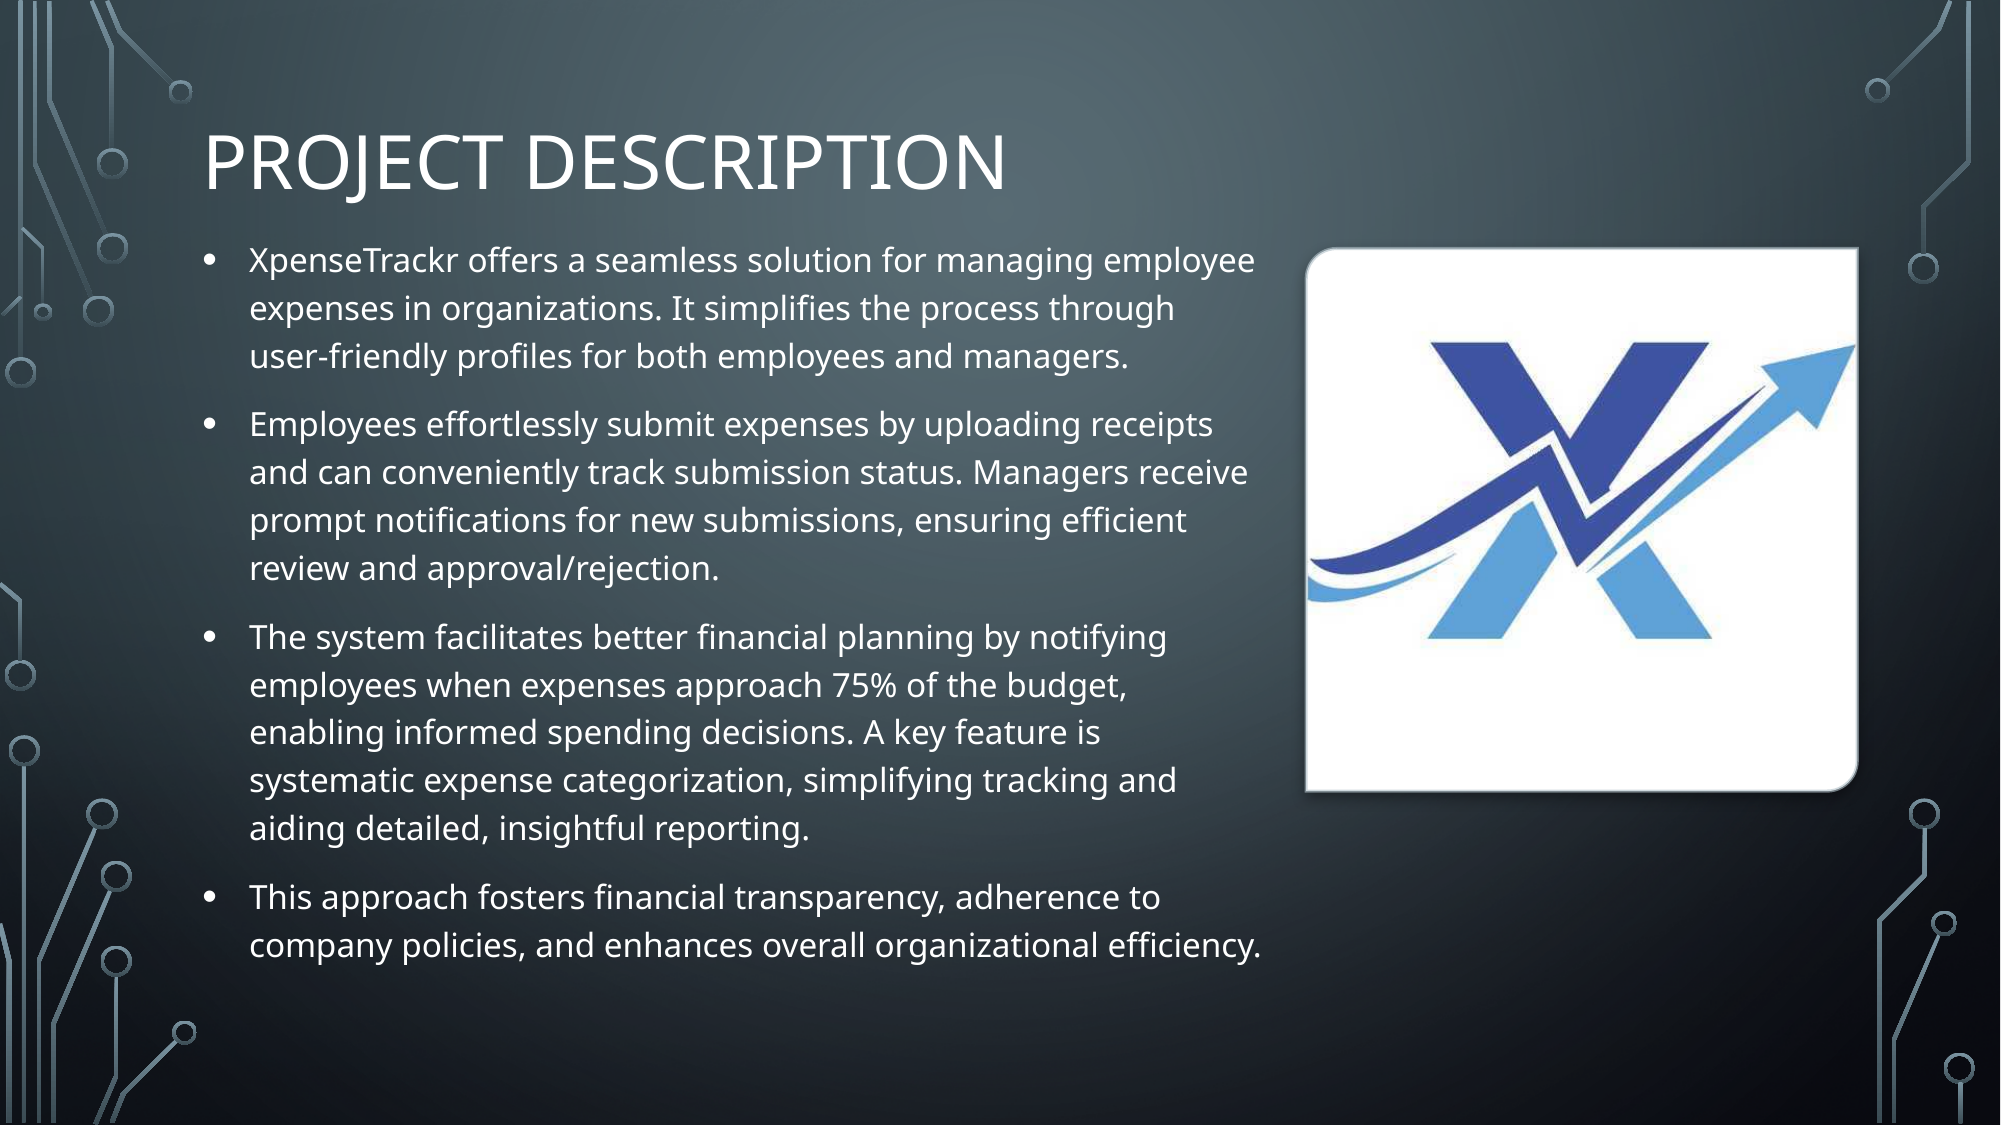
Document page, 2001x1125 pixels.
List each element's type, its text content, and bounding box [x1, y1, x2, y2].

title Project Description [187, 40, 1280, 214]
picture [1305, 248, 1858, 792]
list XpenseTrackr offers a seamless solution for managing employee expenses in organizations. It simplifies the process through user-friendly profiles for both employees and managers. Employees effortlessly submit expenses by uploading receipts and can conveniently track submission status. Managers receive prompt notifications for new submissions, ensuring efficient review and approval/rejection. The system facilitates better financial planning by notifying employees when expenses approach 75% of the budget, enabling informed spending decisions. A key feature is systematic expense categorization, simplifying tracking and aiding detailed, insightful reporting. This approach fosters financial transparency, adherence to company policies, and enhances overall organizational efficiency. [187, 223, 1280, 950]
